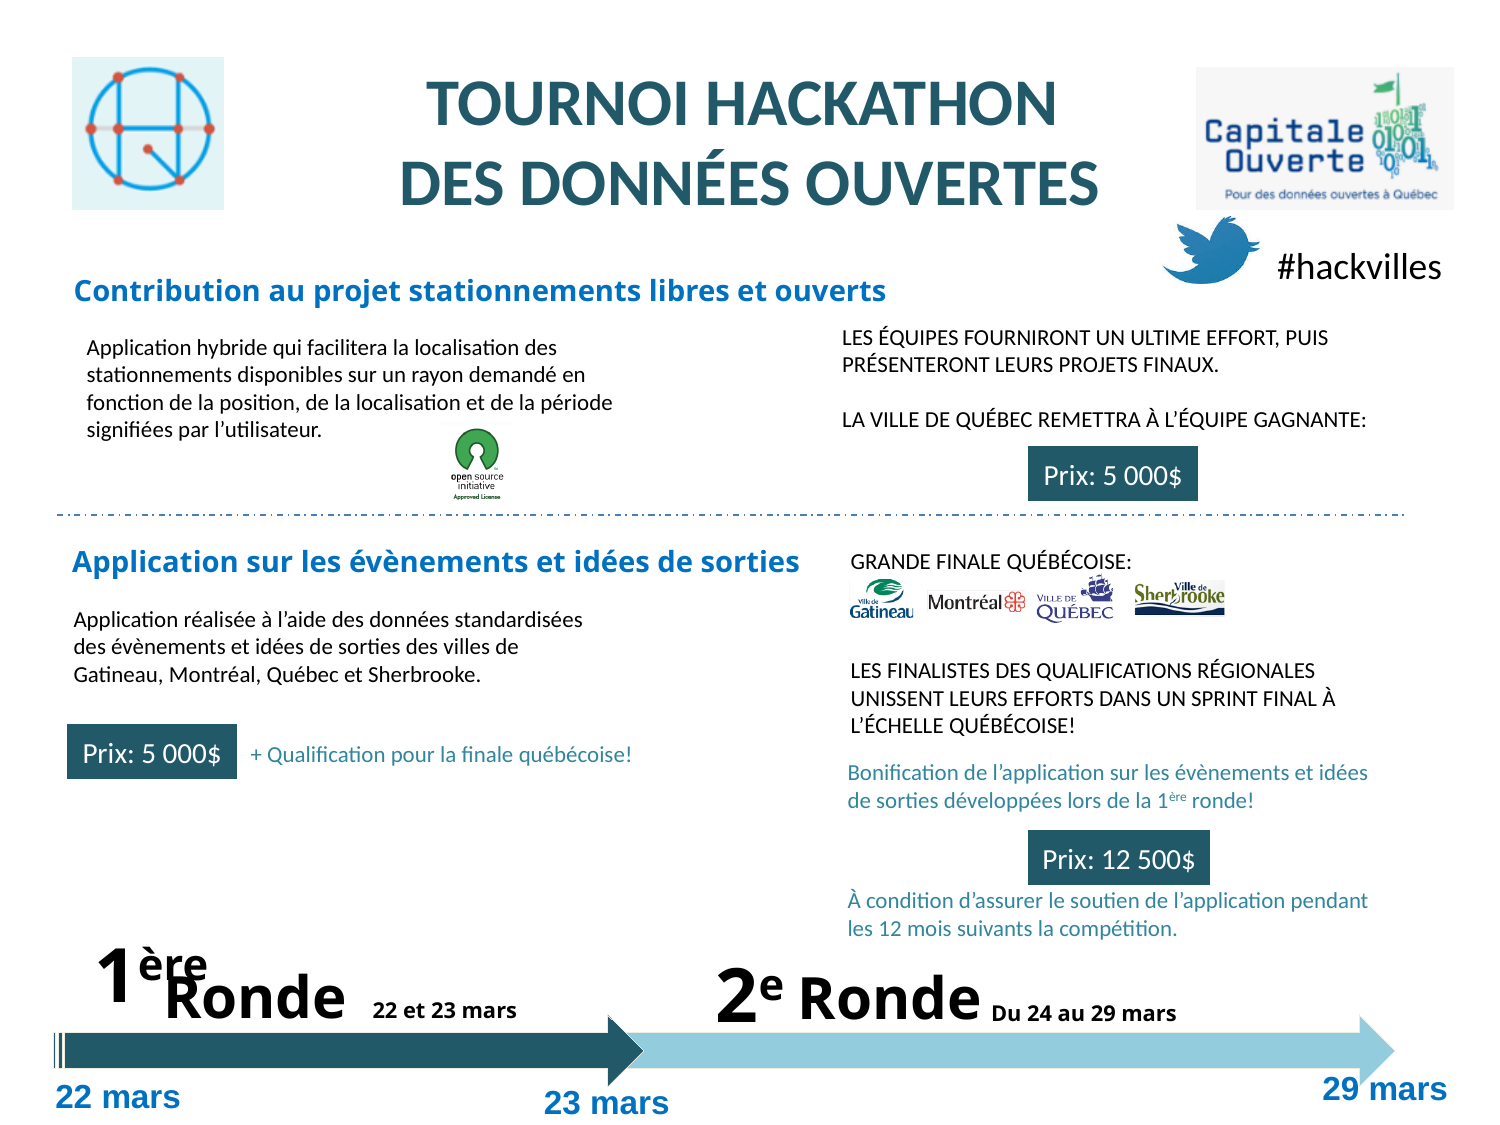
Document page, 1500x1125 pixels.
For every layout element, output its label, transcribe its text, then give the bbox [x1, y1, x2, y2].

text_box 22 mars [40, 1068, 232, 1123]
text_box Application hybride qui facilitera la localisation des stationnements disponibles sur un rayon demandé en fonction de la position, de la localisation et de la période signifiées par l’utilisateur. [71, 325, 644, 450]
text_box Bonification de l’application sur les évènements et idées de sorties développées lors de la 1ère ronde! [832, 750, 1405, 821]
text_box Prix: 5 000$ [1024, 442, 1202, 505]
text_box 29 mars [1307, 1059, 1500, 1115]
picture [72, 57, 225, 210]
picture [927, 590, 1025, 613]
text_box À condition d’assurer le soutien de l’application pendant les 12 mois suivants la compétition. [832, 878, 1405, 948]
text_box [627, 1014, 1396, 1069]
text_box Prix: 12 500$ [1024, 826, 1214, 878]
picture [849, 578, 914, 618]
text_box + Qualification pour la finale québécoise! [241, 732, 808, 775]
text_box Prix: 5 000$ [63, 720, 241, 783]
text_box Contribution au projet stationnements libres et ouverts [58, 264, 1069, 315]
title TOURNOI HACKATHON DES DONNÉES OUVERTES [75, 45, 1425, 233]
picture [1161, 216, 1260, 284]
text_box [64, 1023, 644, 1073]
text_box 23 mars [529, 1073, 759, 1125]
text_box Du 24 au 29 mars [1087, 991, 1235, 1033]
text_box 22 et 23 mars [452, 989, 617, 1031]
picture [440, 421, 512, 509]
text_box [79, 920, 448, 1039]
picture [1133, 580, 1225, 617]
text_box #hackvilles [1262, 234, 1458, 294]
picture [1036, 573, 1114, 624]
text_box Application sur les évènements et idées de sorties [57, 535, 1049, 586]
picture [1195, 67, 1454, 210]
text_box Application réalisée à l’aide des données standardisées des évènements et idées de sorties des villes de Gatineau, Montréal, Québec et Sherbrooke. [58, 596, 626, 804]
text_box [700, 940, 1083, 1047]
text_box GRANDE FINALE QUÉBÉCOISE: LES FINALISTES DES QUALIFICATIONS RÉGIONALES UNISSENT LEURS EFFORTS DANS UN SPRINT FINAL À L’ÉCHELLE QUÉBÉCOISE! [835, 538, 1408, 746]
text_box [58, 1032, 63, 1068]
text_box LES ÉQUIPES FOURNIRONT UN ULTIME EFFORT, PUIS PRÉSENTERONT LEURS PROJETS FINAUX. LA VILLE DE QUÉBEC REMETTRA À L’ÉQUIPE GAGNANTE: [827, 314, 1400, 440]
